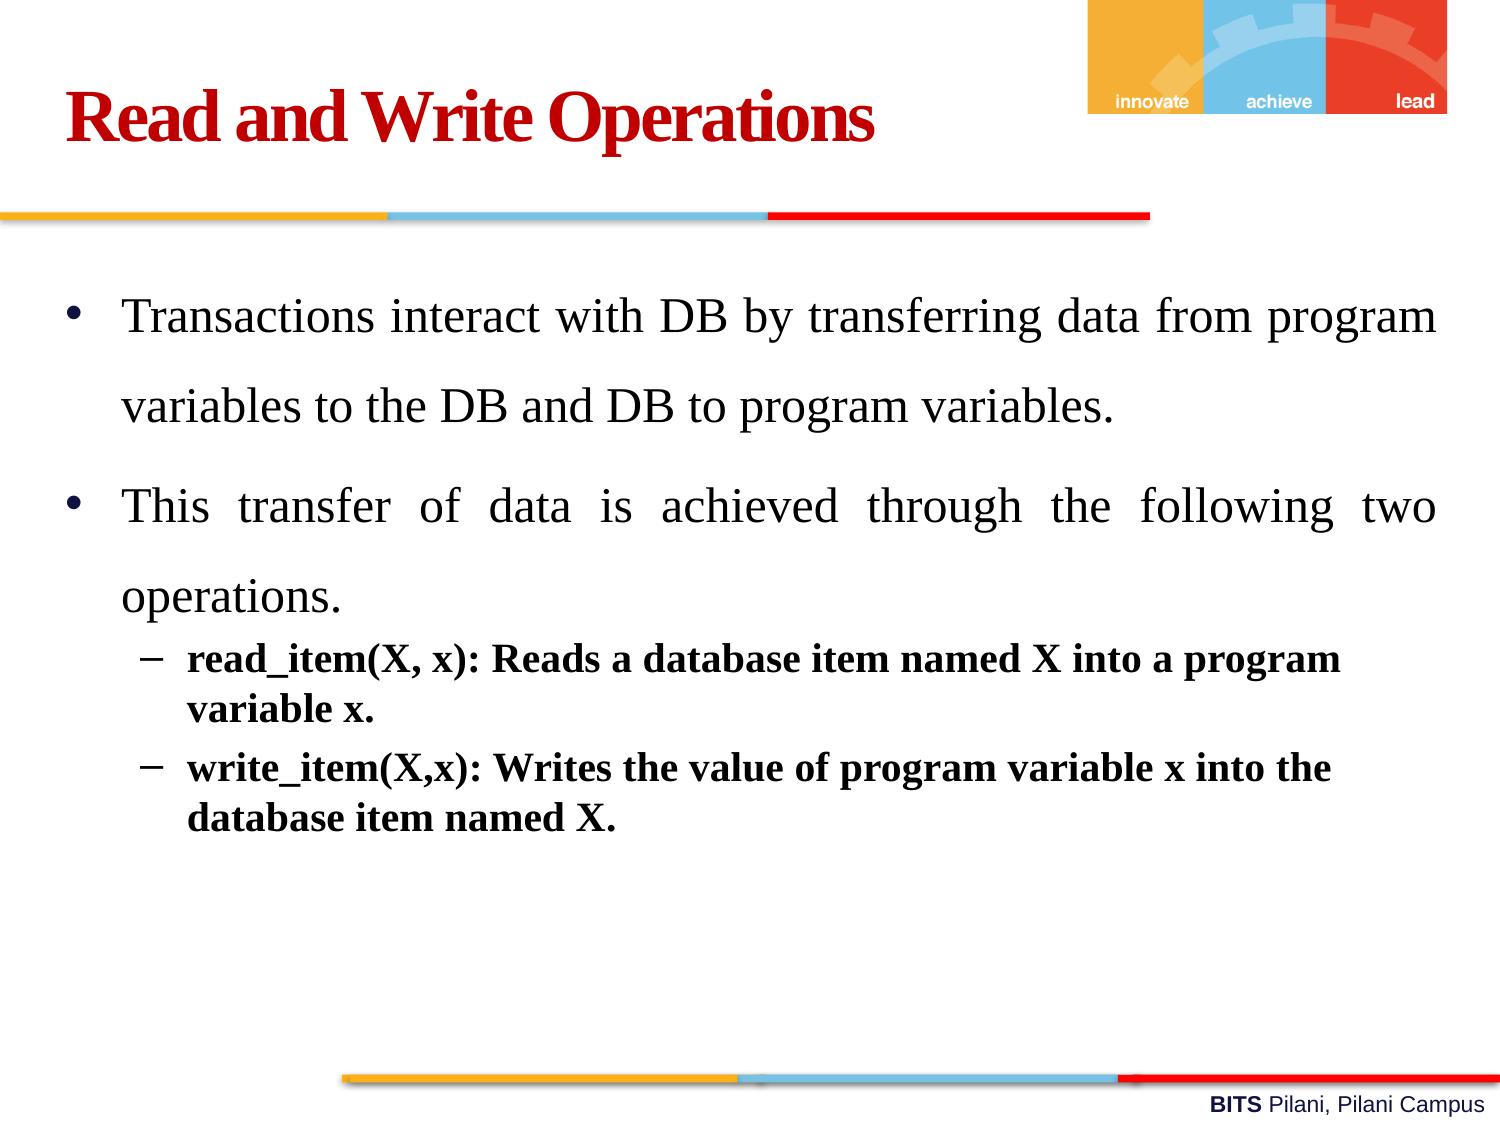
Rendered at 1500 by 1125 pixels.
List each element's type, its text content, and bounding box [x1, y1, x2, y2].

list Read and Write Operations [50, 24, 1088, 213]
picture [1087, 0, 1448, 114]
list Transactions interact with DB by transferring data from program variables to the DB and DB to program variables. This transfer of data is achieved through the following two operations. read_item(X, x): Reads a database item named X into a program variable x. write_item(X,x): Writes the value of program variable x into the database item named X. [50, 245, 1454, 988]
